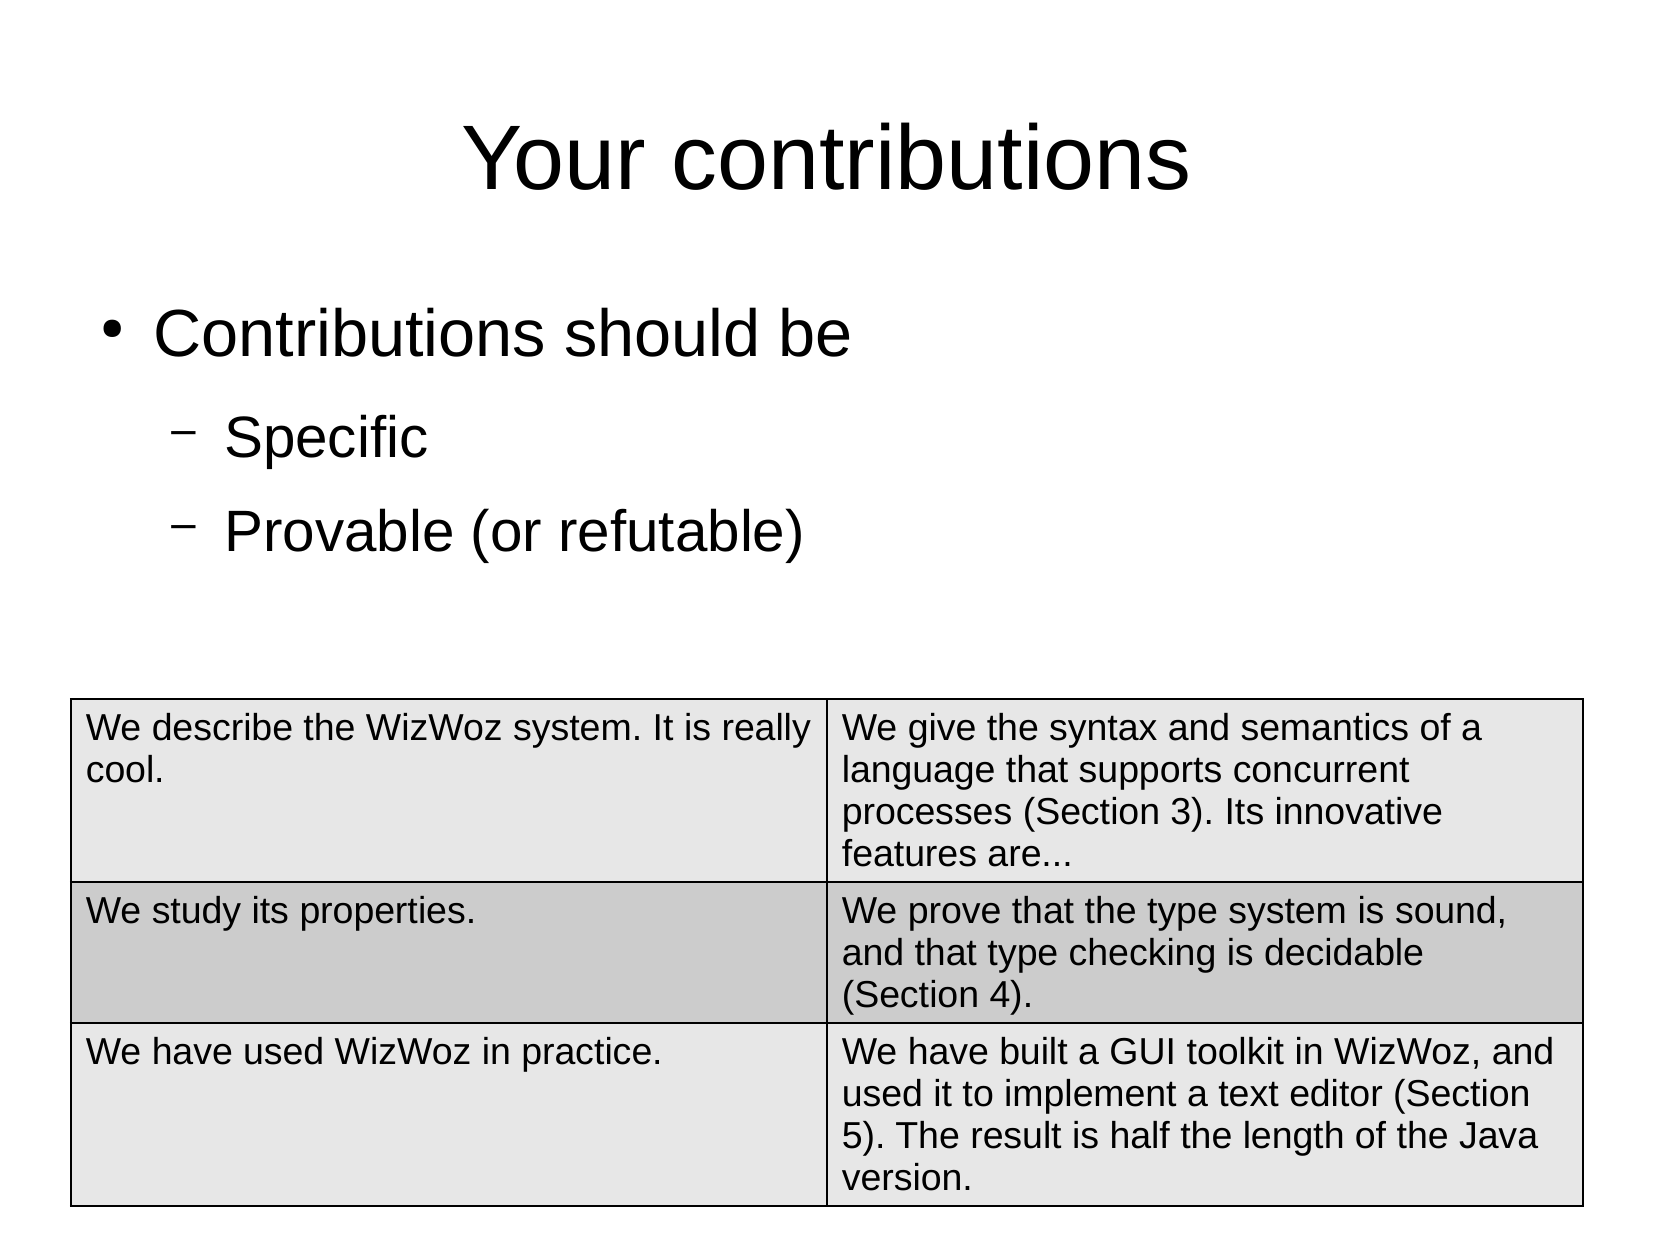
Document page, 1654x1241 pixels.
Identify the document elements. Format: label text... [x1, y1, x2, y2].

table_header We give the syntax and semantics of a language that supports concurrent processes (Section 3). Its innovative features are... [828, 700, 1582, 881]
table_cell We prove that the type system is sound, and that type checking is decidable (Section 4). [828, 883, 1582, 1022]
list Contributions should be Specific Provable (or refutable) [82, 290, 1571, 698]
title Your contributions [82, 49, 1571, 257]
table_cell We have used WizWoz in practice. [72, 1024, 826, 1205]
table_cell We study its properties. [72, 883, 826, 1022]
table_header We describe the WizWoz system. It is really cool. [72, 700, 826, 881]
table_cell We have built a GUI toolkit in WizWoz, and used it to implement a text editor (Section 5). The result is half the length of the Java version. [828, 1024, 1582, 1205]
